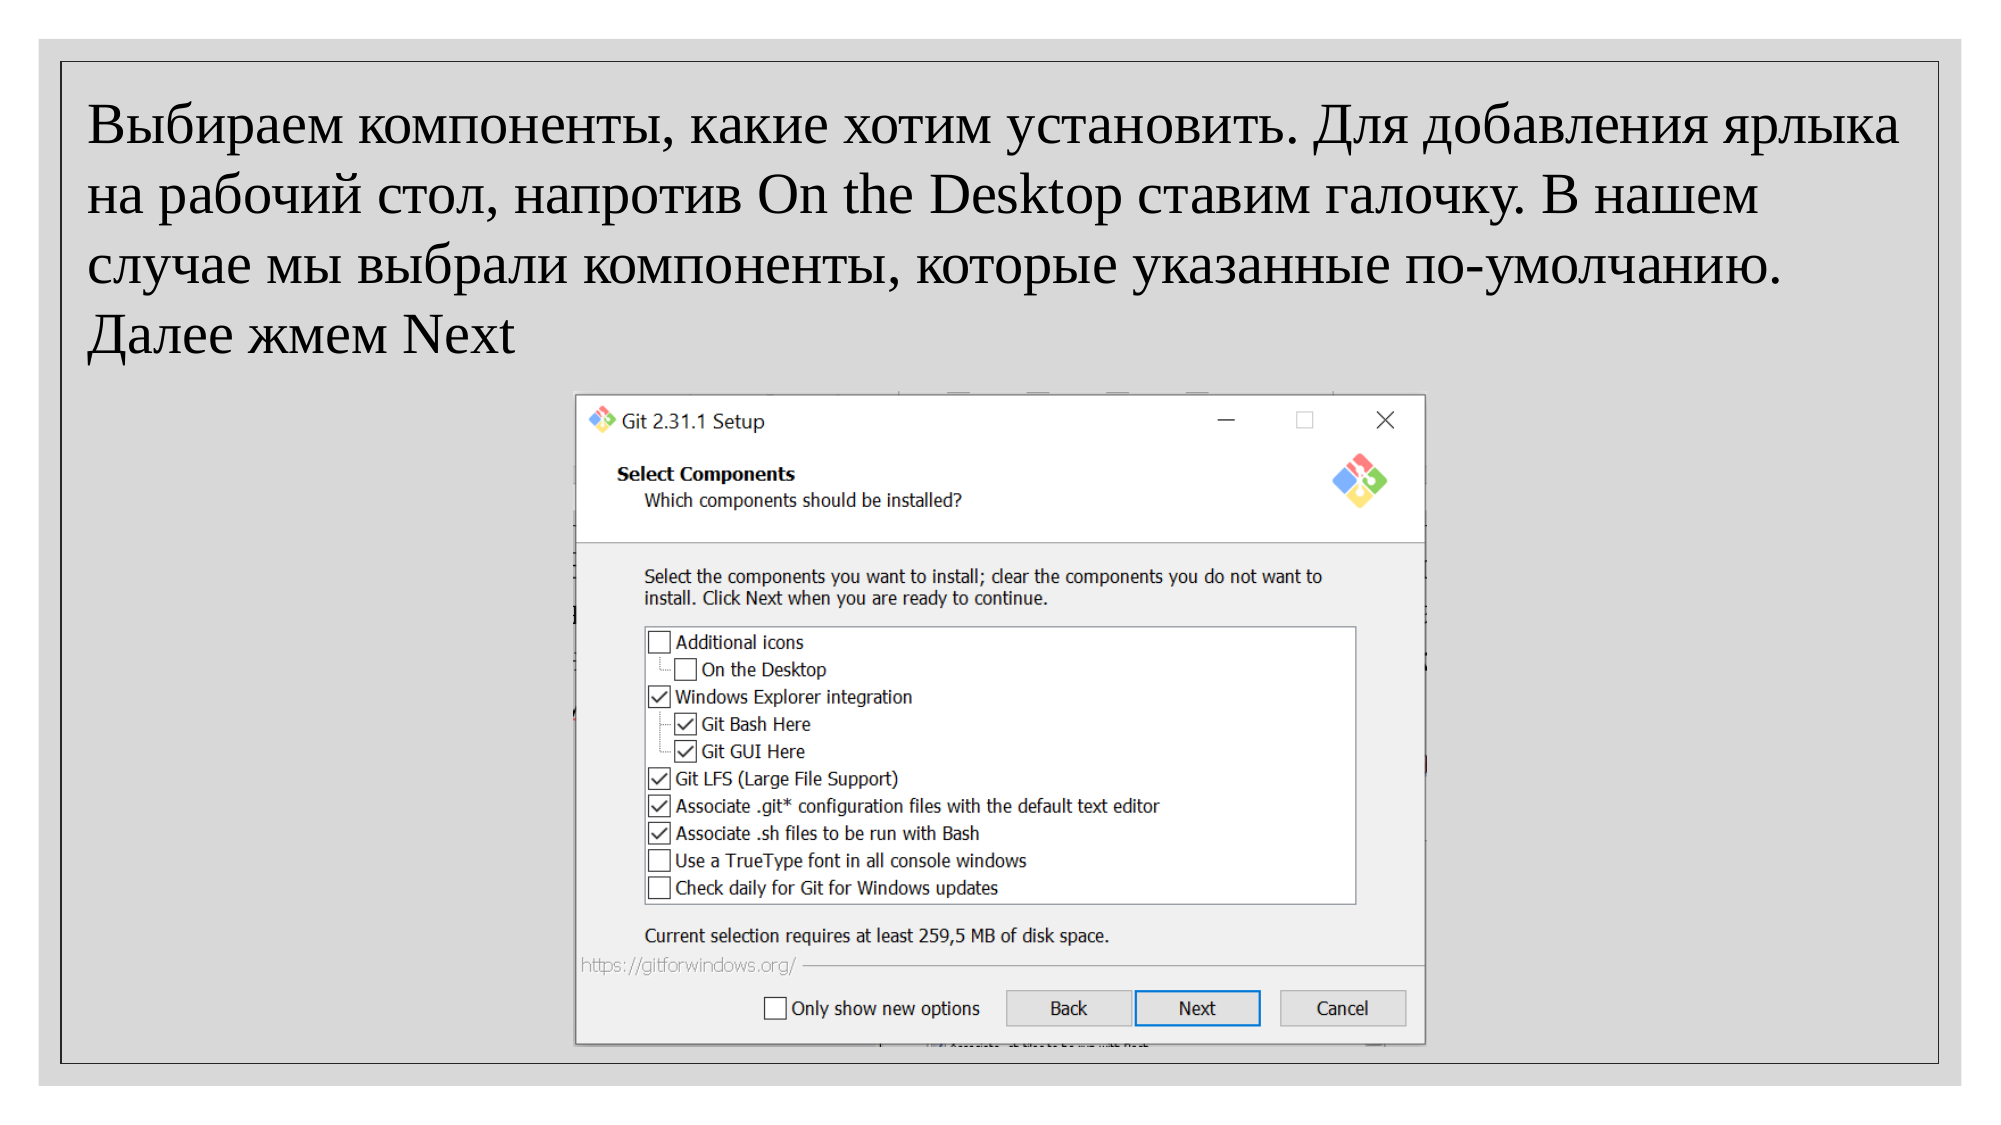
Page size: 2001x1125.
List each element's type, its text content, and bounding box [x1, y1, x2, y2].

picture [573, 391, 1427, 1047]
text_box Выбираем компоненты, какие хотим установить. Для добавления ярлыка на рабочий стол, напротив On the Desktop ставим галочку. В нашем случае мы выбрали компоненты, которые указанные по-умолчанию. Далее жмем Next [72, 78, 1928, 373]
